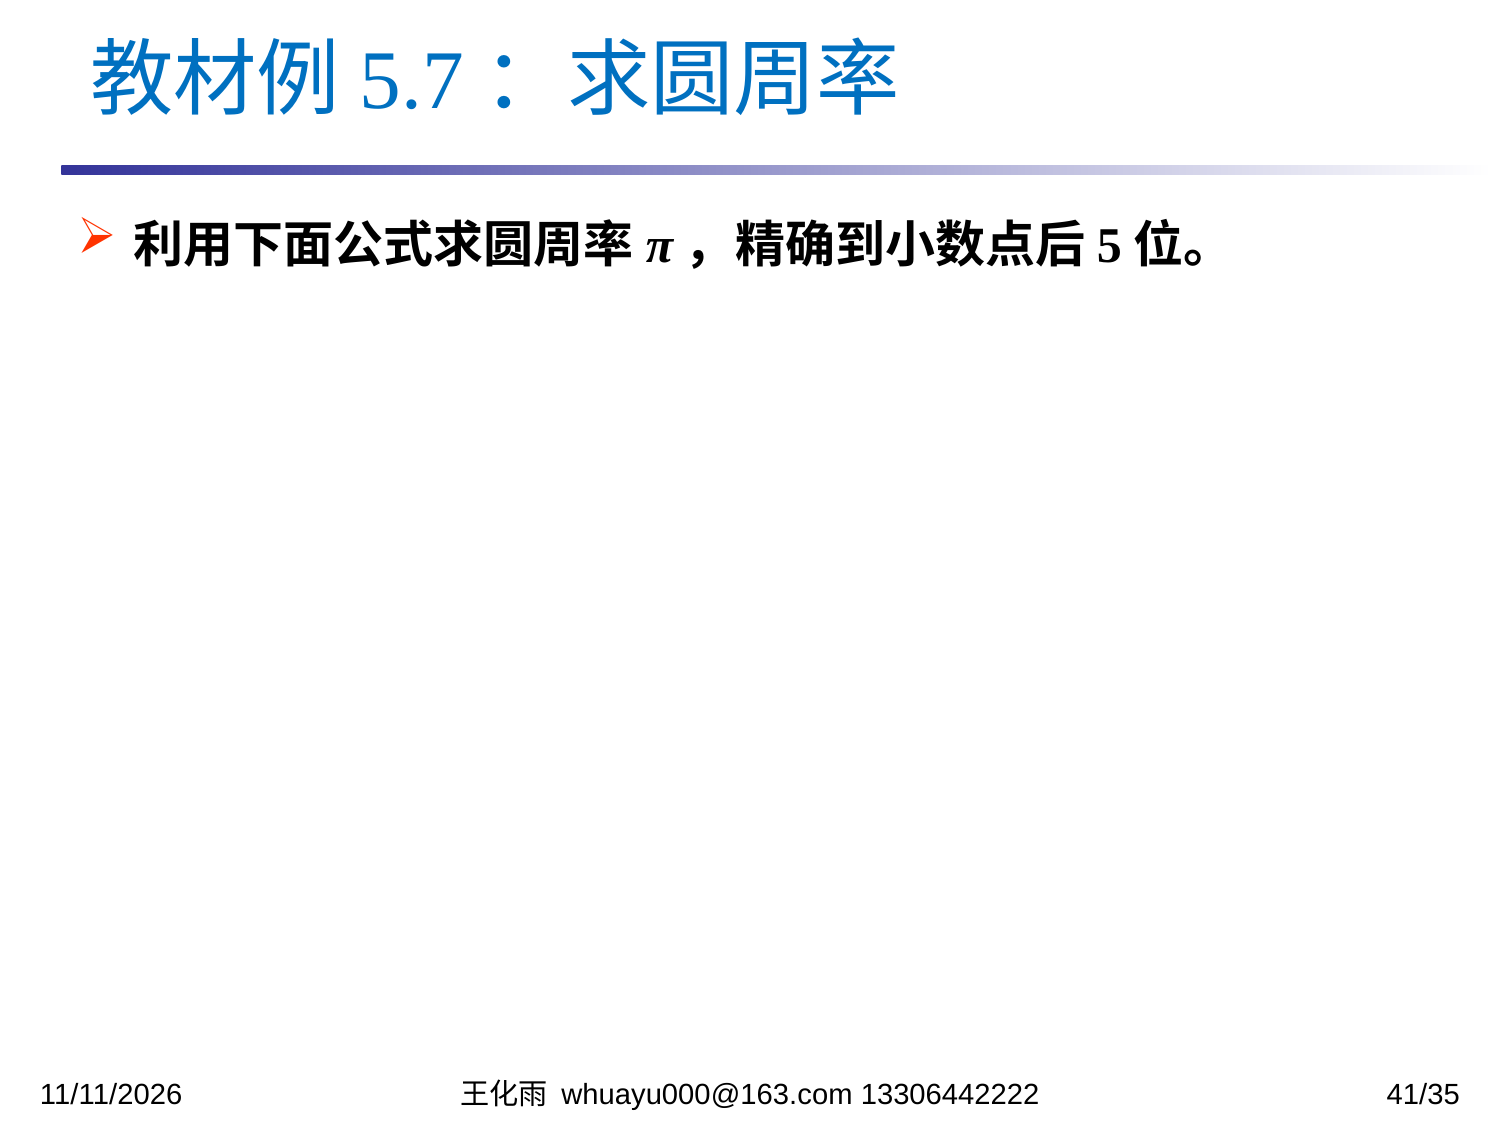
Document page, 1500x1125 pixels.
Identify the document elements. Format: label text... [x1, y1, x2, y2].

title 教材例5.7：求圆周率 [75, 24, 1475, 125]
slide_number 41/35 [1187, 1074, 1476, 1103]
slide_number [24, 1074, 376, 1103]
footer 王化雨 whuayu000@163.com 13306442222 [387, 1074, 1113, 1103]
